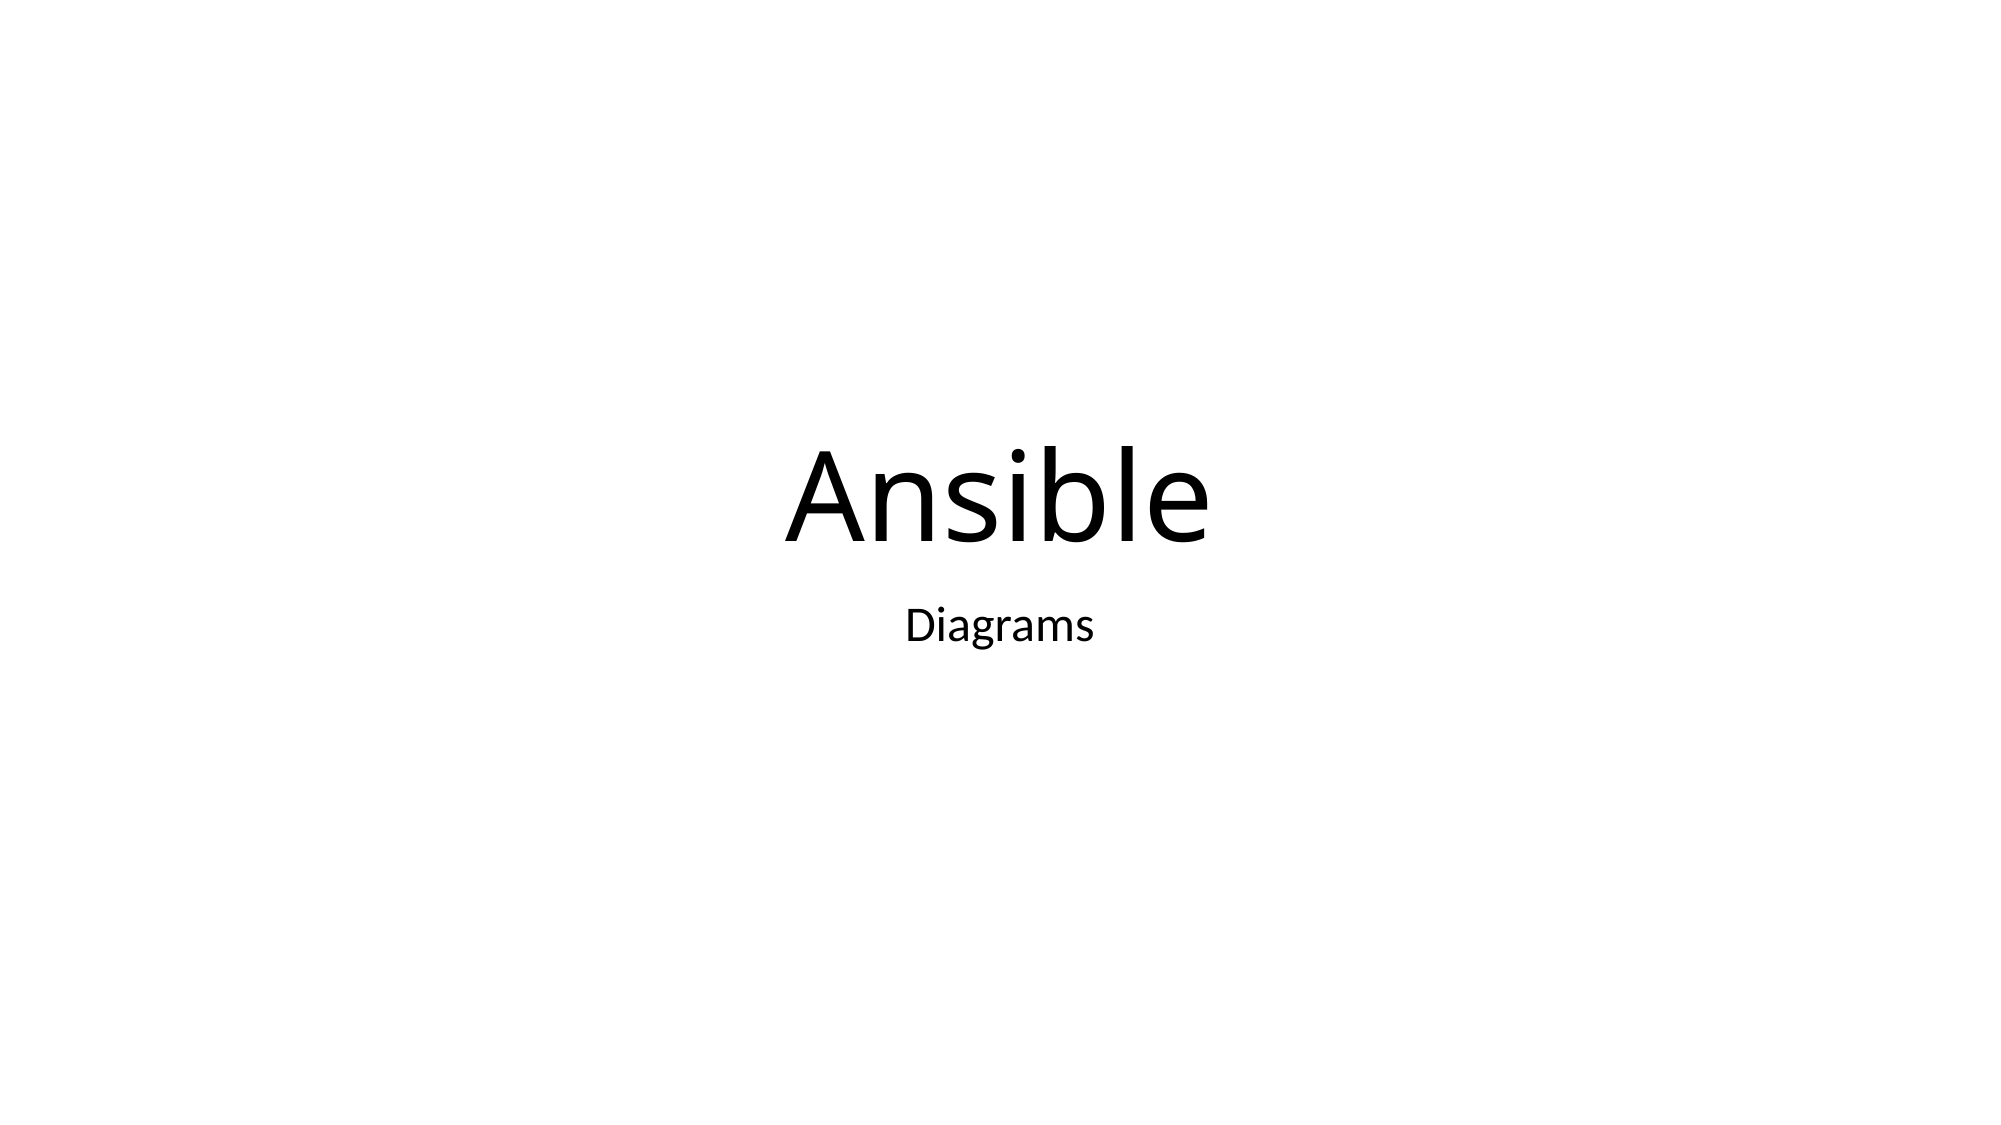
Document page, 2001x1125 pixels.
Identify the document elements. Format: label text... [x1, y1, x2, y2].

title Ansible [249, 184, 1750, 576]
subtitle Diagrams [249, 590, 1750, 863]
